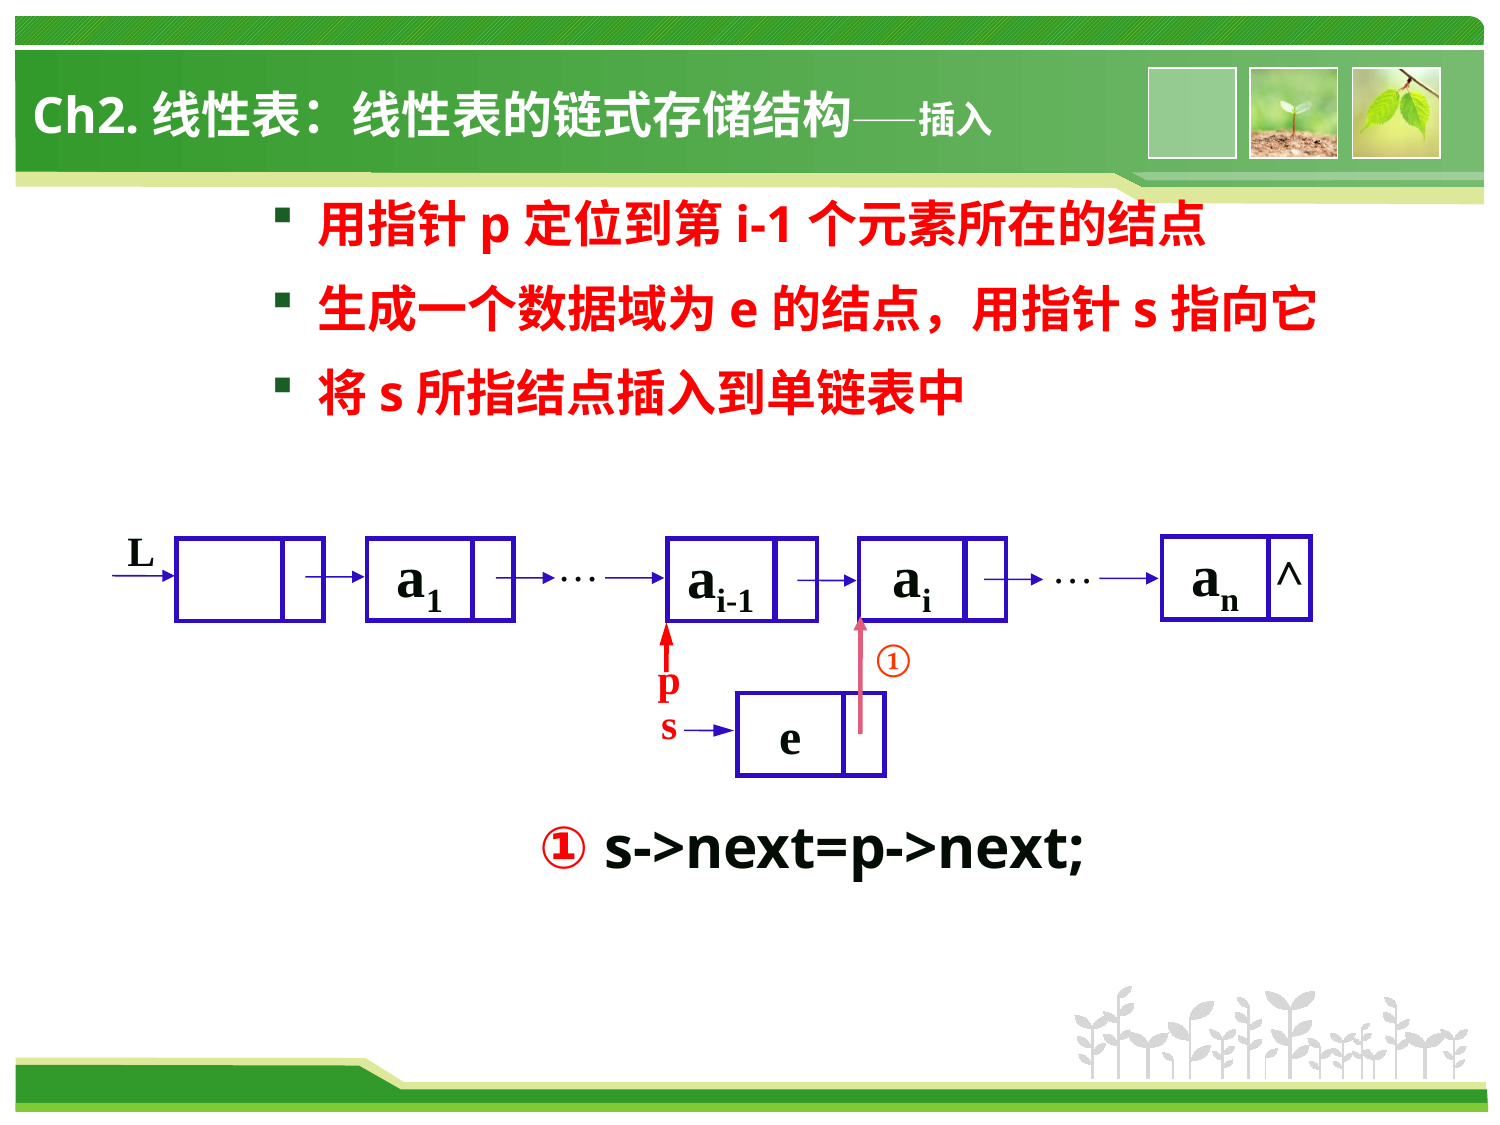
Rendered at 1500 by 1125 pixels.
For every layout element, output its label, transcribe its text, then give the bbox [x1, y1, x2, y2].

text_box [282, 538, 324, 622]
text_box s [646, 690, 709, 756]
text_box L [112, 576, 162, 582]
slide_number [1198, 1077, 1465, 1125]
text_box an [1161, 536, 1269, 620]
text_box [176, 538, 282, 622]
picture [1353, 69, 1439, 157]
text_box [709, 724, 735, 737]
title Ch2.线性表：线性表的链式存储结构——插入 [17, 42, 1081, 186]
text_box [775, 538, 817, 621]
text_box … [1037, 534, 1150, 600]
text_box ^ [1269, 536, 1311, 620]
text_box [843, 692, 885, 776]
text_box … [542, 532, 656, 597]
text_box [984, 573, 1044, 586]
text_box ai-1 [667, 538, 774, 621]
text_box e [737, 692, 843, 776]
text_box [1099, 572, 1159, 585]
text_box [112, 569, 175, 582]
text_box L [112, 516, 170, 575]
text_box [797, 574, 857, 587]
picture [1251, 69, 1337, 157]
text_box [964, 538, 1006, 621]
text_box a1 [366, 538, 472, 621]
text_box ① s->next=p->next; [525, 802, 1100, 888]
text_box [472, 538, 514, 621]
text_box [854, 616, 865, 629]
text_box ① [860, 625, 927, 691]
text_box [305, 570, 365, 584]
text_box 用指针p定位到第i-1个元素所在的结点 生成一个数据域为e的结点，用指针s指向它 将s所指结点插入到单链表中 [181, 184, 1457, 469]
text_box p [642, 645, 706, 711]
text_box [660, 622, 673, 645]
text_box [495, 571, 555, 585]
text_box [605, 571, 665, 585]
text_box ai [859, 538, 964, 621]
